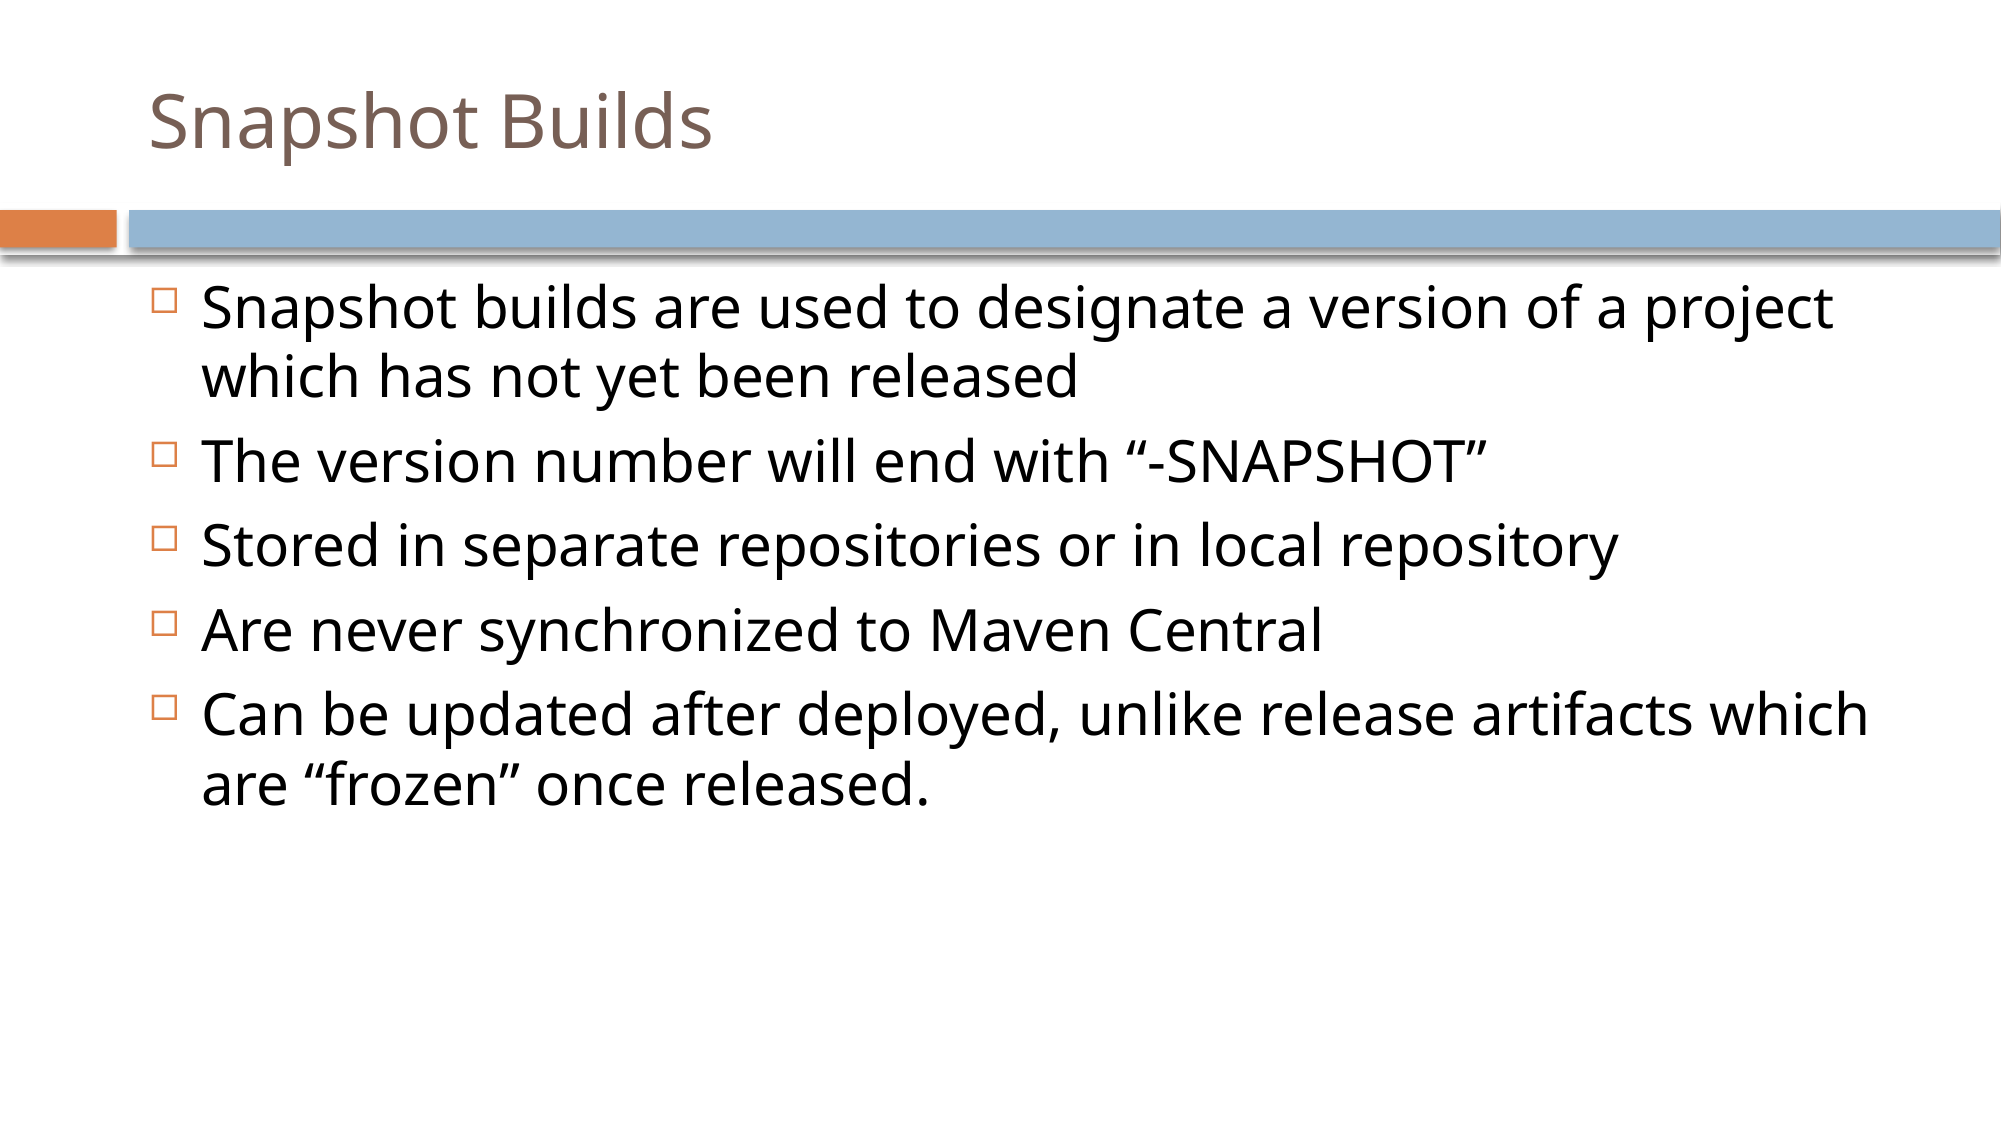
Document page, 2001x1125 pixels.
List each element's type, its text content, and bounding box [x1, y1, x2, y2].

title Snapshot Builds [133, 37, 1918, 200]
list Snapshot builds are used to designate a version of a project which has not yet been released The version number will end with “-SNAPSHOT” Stored in separate repositories or in local repository Are never synchronized to Maven Central Can be updated after deployed, unlike release artifacts which are “frozen” once released. [133, 262, 1918, 1035]
